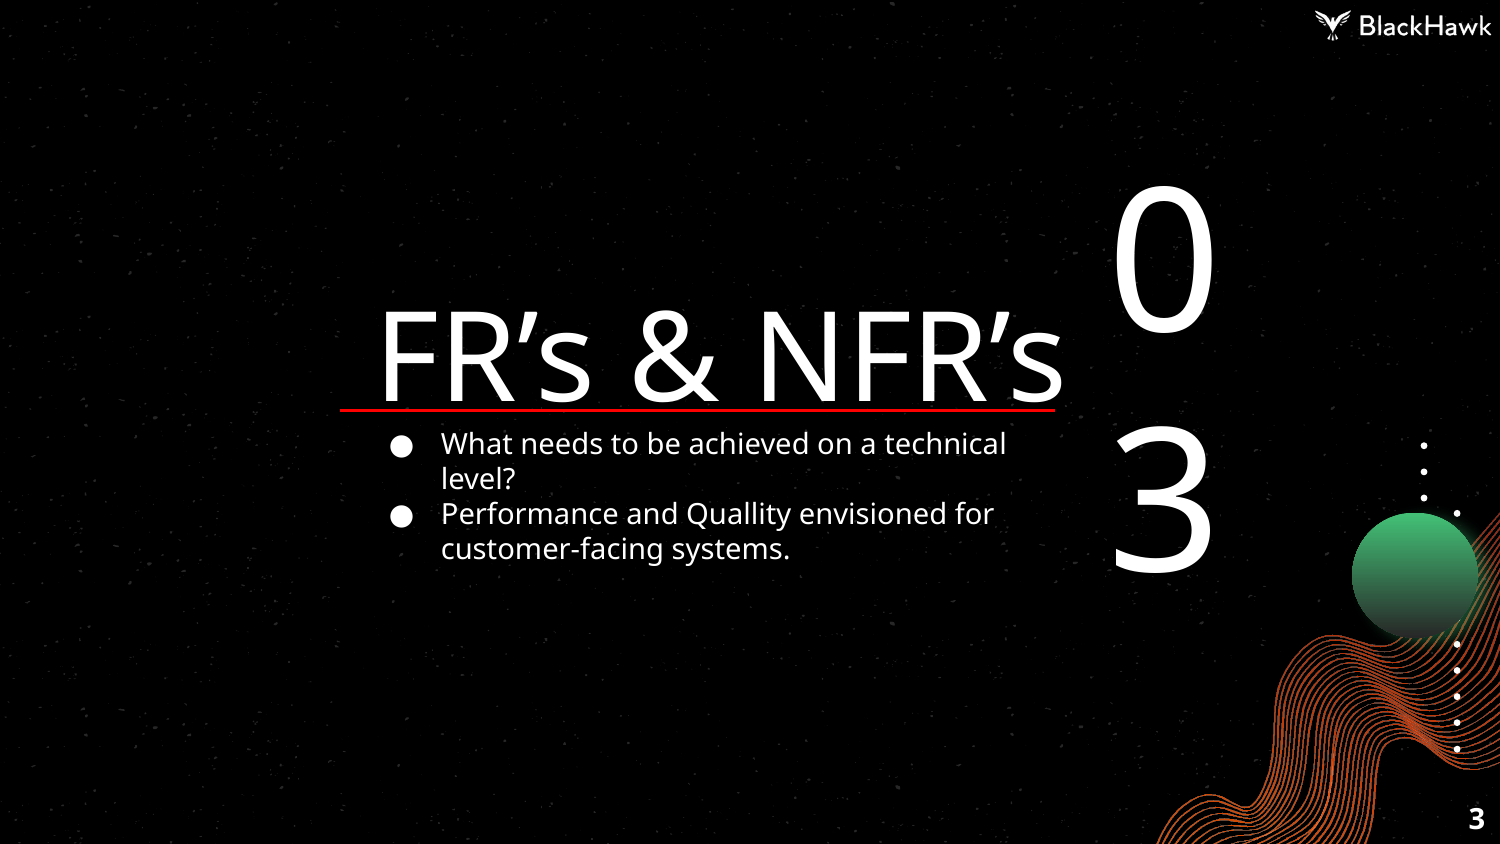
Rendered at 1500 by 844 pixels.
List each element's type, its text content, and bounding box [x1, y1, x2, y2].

text_box 3 [1441, 793, 1500, 843]
list What needs to be achieved on a technical level? Performance and Quallity envisioned for customer-facing systems. [350, 410, 1093, 577]
title FR’s & NFR’s [359, 261, 1108, 399]
title 03 [1092, 277, 1316, 465]
picture [1305, 0, 1500, 56]
